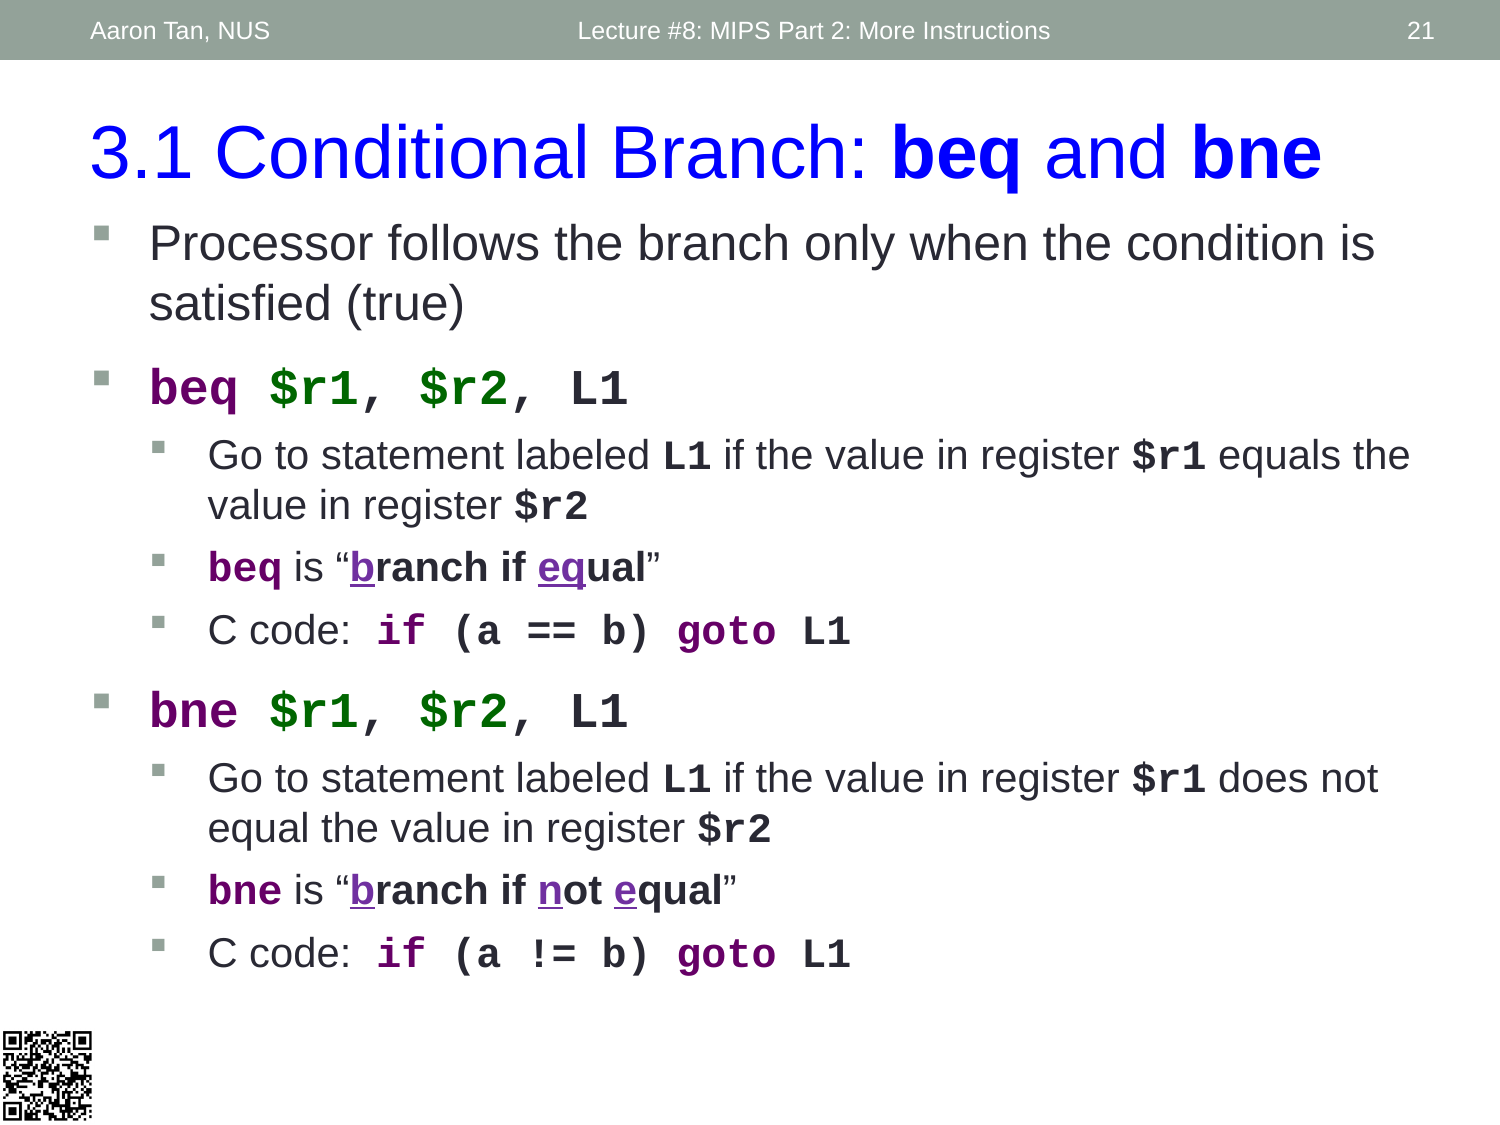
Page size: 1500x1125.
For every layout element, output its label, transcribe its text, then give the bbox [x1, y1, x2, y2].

slide_number Aaron Tan, NUS [75, 3, 550, 57]
text_box 3.1 Conditional Branch: beq and bne [75, 96, 1450, 202]
text_box Processor follows the branch only when the condition is satisfied (true) beq $r1, $r2, L1 Go to statement labeled L1 if the value in register $r1 equals the value in register $r2 beq is “branch if equal” C code: if (a == b) goto L1 bne $r1, $r2, L1 Go to statement labeled L1 if the value in register $r1 does not equal the value in register $r2 bne is “branch if not equal” C code: if (a != b) goto L1 [74, 202, 1438, 1029]
slide_number 21 [1308, 3, 1450, 57]
footer Lecture #8: MIPS Part 2: More Instructions [562, 3, 1238, 57]
picture [0, 1028, 95, 1124]
